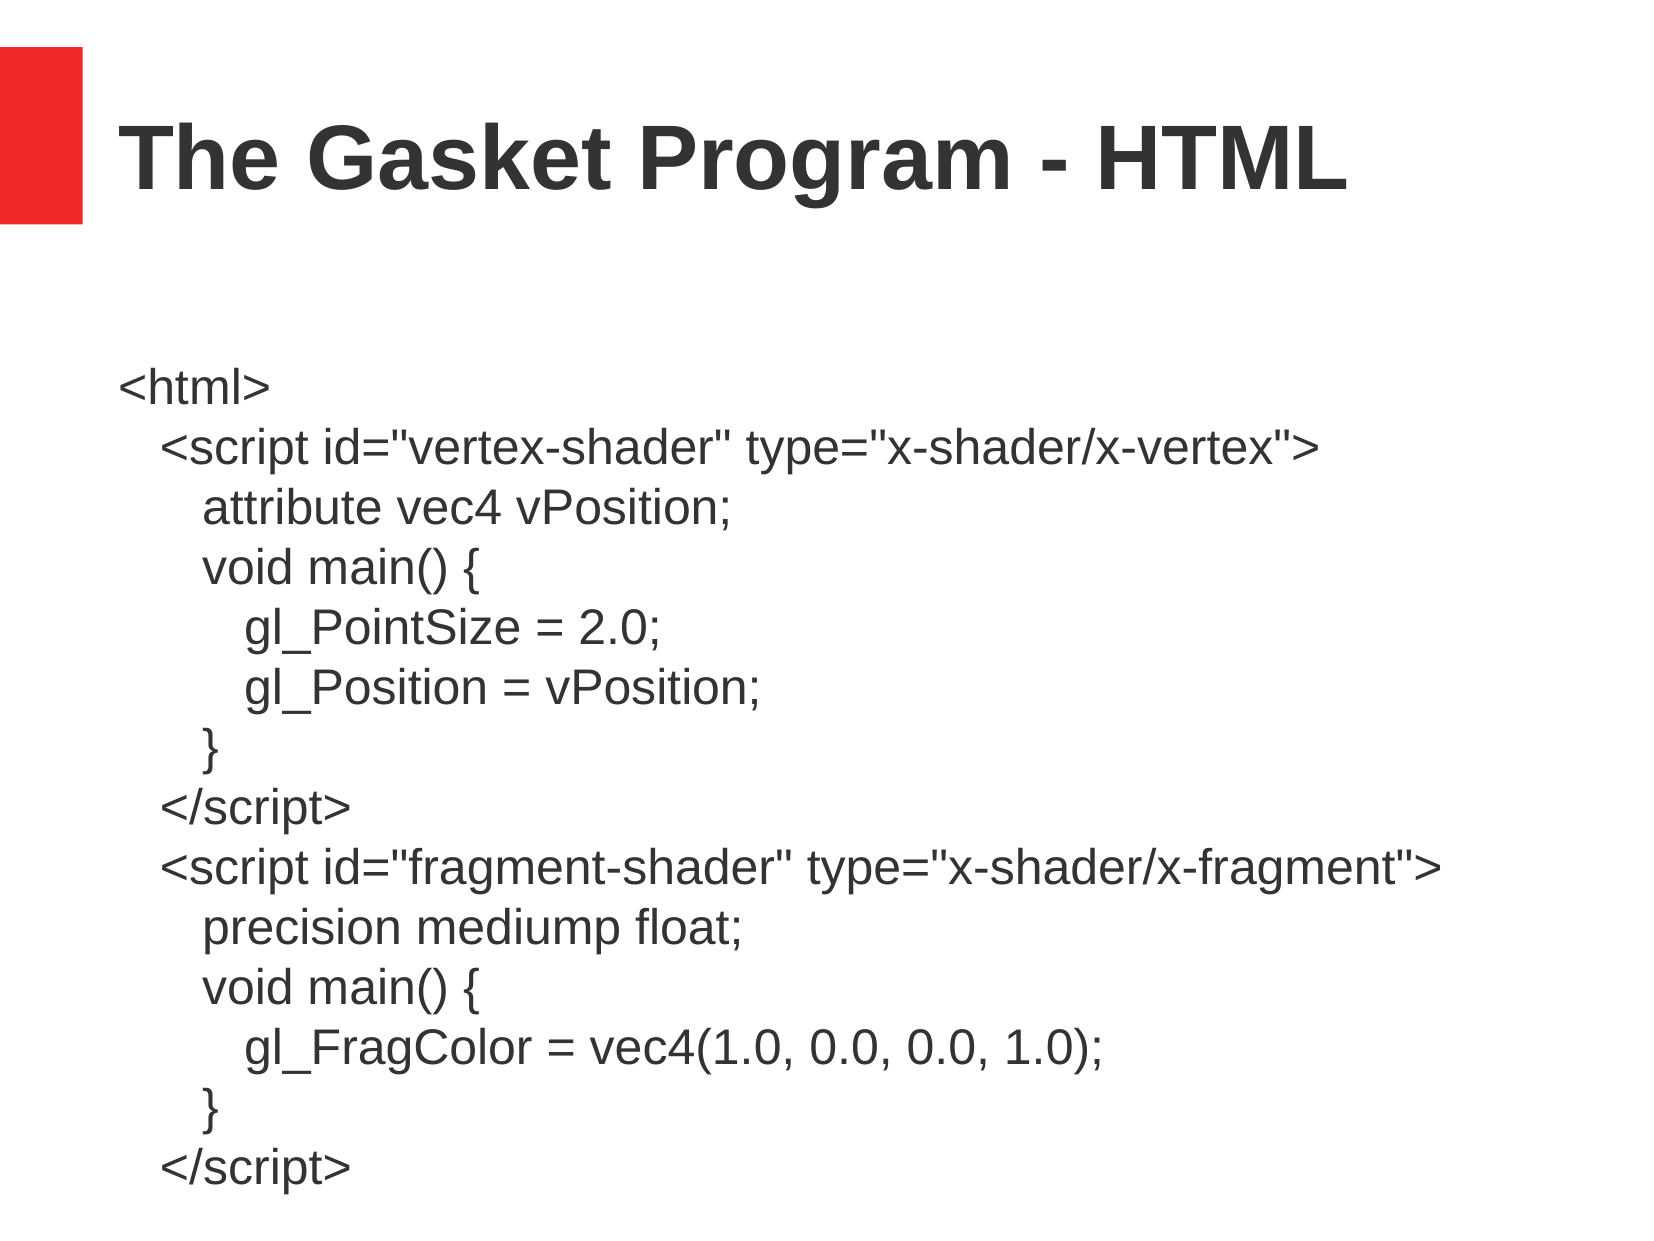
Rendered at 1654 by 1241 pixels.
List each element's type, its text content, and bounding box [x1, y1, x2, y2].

text_box The Gasket Program - HTML [118, 49, 1571, 257]
text_box <html> <script id="vertex-shader" type="x-shader/x-vertex"> attribute vec4 vPosition; void main() { gl_PointSize = 2.0; gl_Position = vPosition; } </script> <script id="fragment-shader" type="x-shader/x-fragment"> precision mediump float; void main() { gl_FragColor = vec4(1.0, 0.0, 0.0, 1.0); } </script> [118, 354, 1536, 1074]
